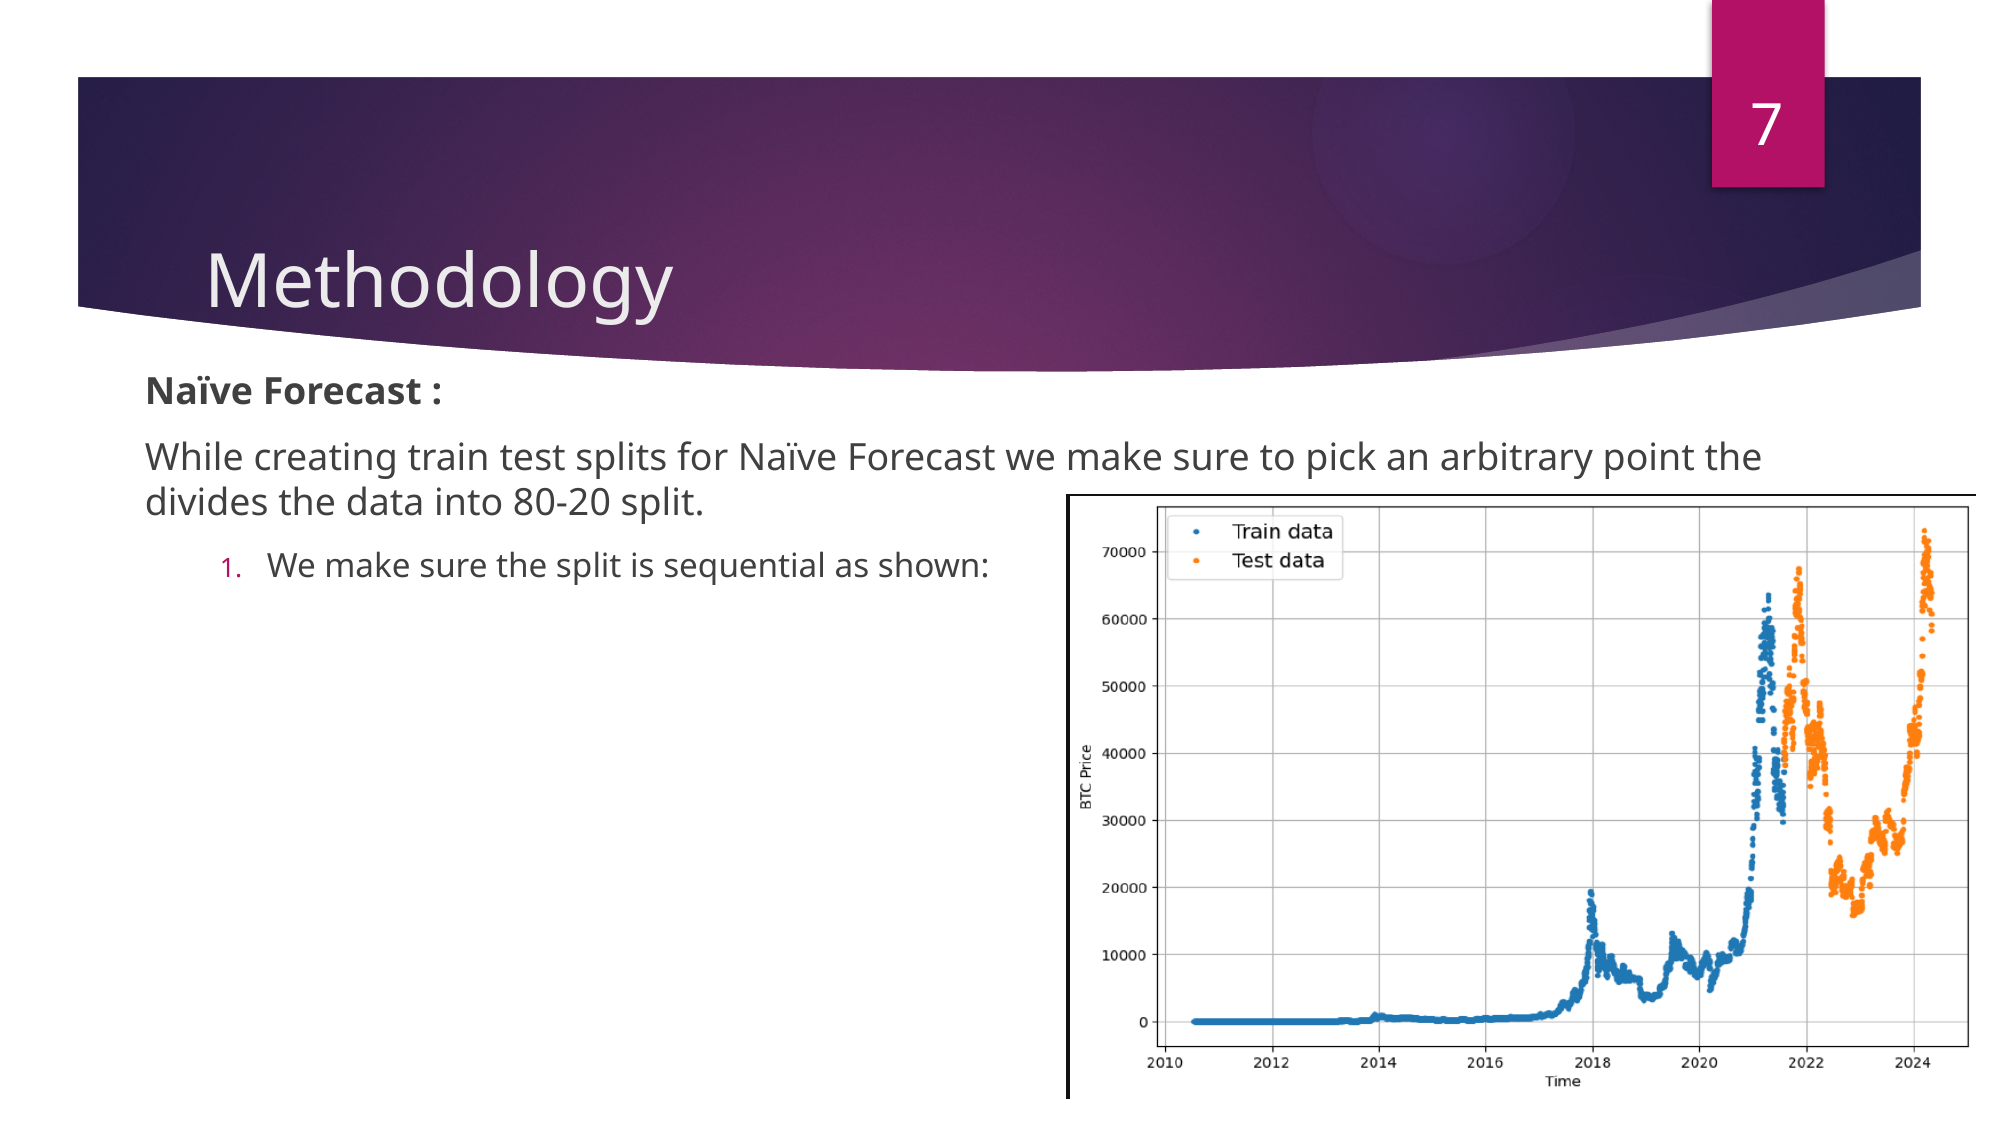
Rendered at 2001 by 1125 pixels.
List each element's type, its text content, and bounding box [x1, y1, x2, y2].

title Methodology [189, 219, 1627, 336]
slide_number 7 [1698, 48, 1836, 175]
list Naïve Forecast : While creating train test splits for Naïve Forecast we make sure to pick an arbitrary point the divides the data into 80-20 split. We make sure the split is sequential as shown: [129, 360, 1910, 1015]
picture [1066, 494, 1976, 1099]
